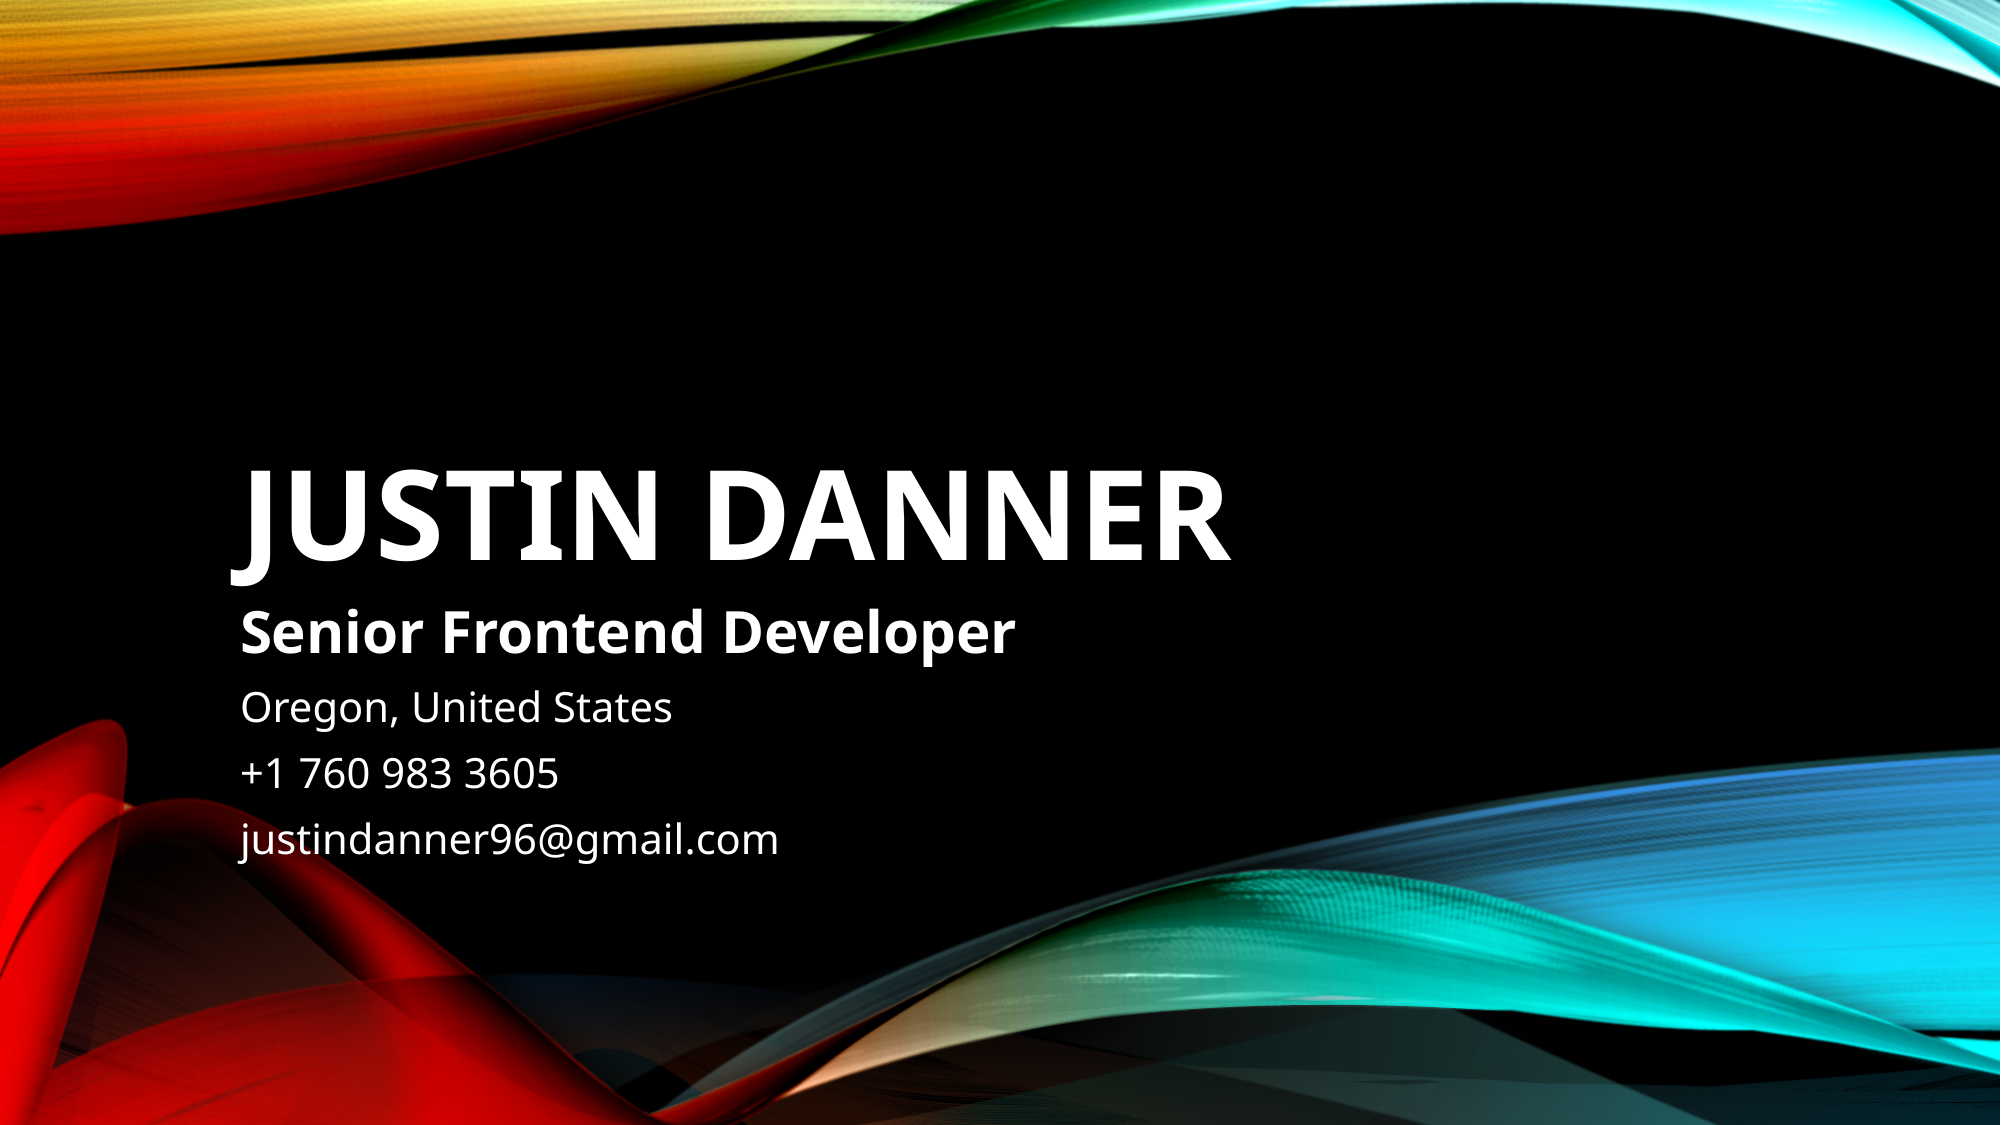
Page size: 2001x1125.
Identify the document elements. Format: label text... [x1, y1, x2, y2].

picture [0, 0, 2000, 237]
subtitle Senior Frontend Developer Oregon, United States +1 760 983 3605 justindanner96@gmail.com [225, 595, 1775, 934]
picture [0, 717, 2000, 1125]
title Justin Danner [225, 295, 1775, 595]
